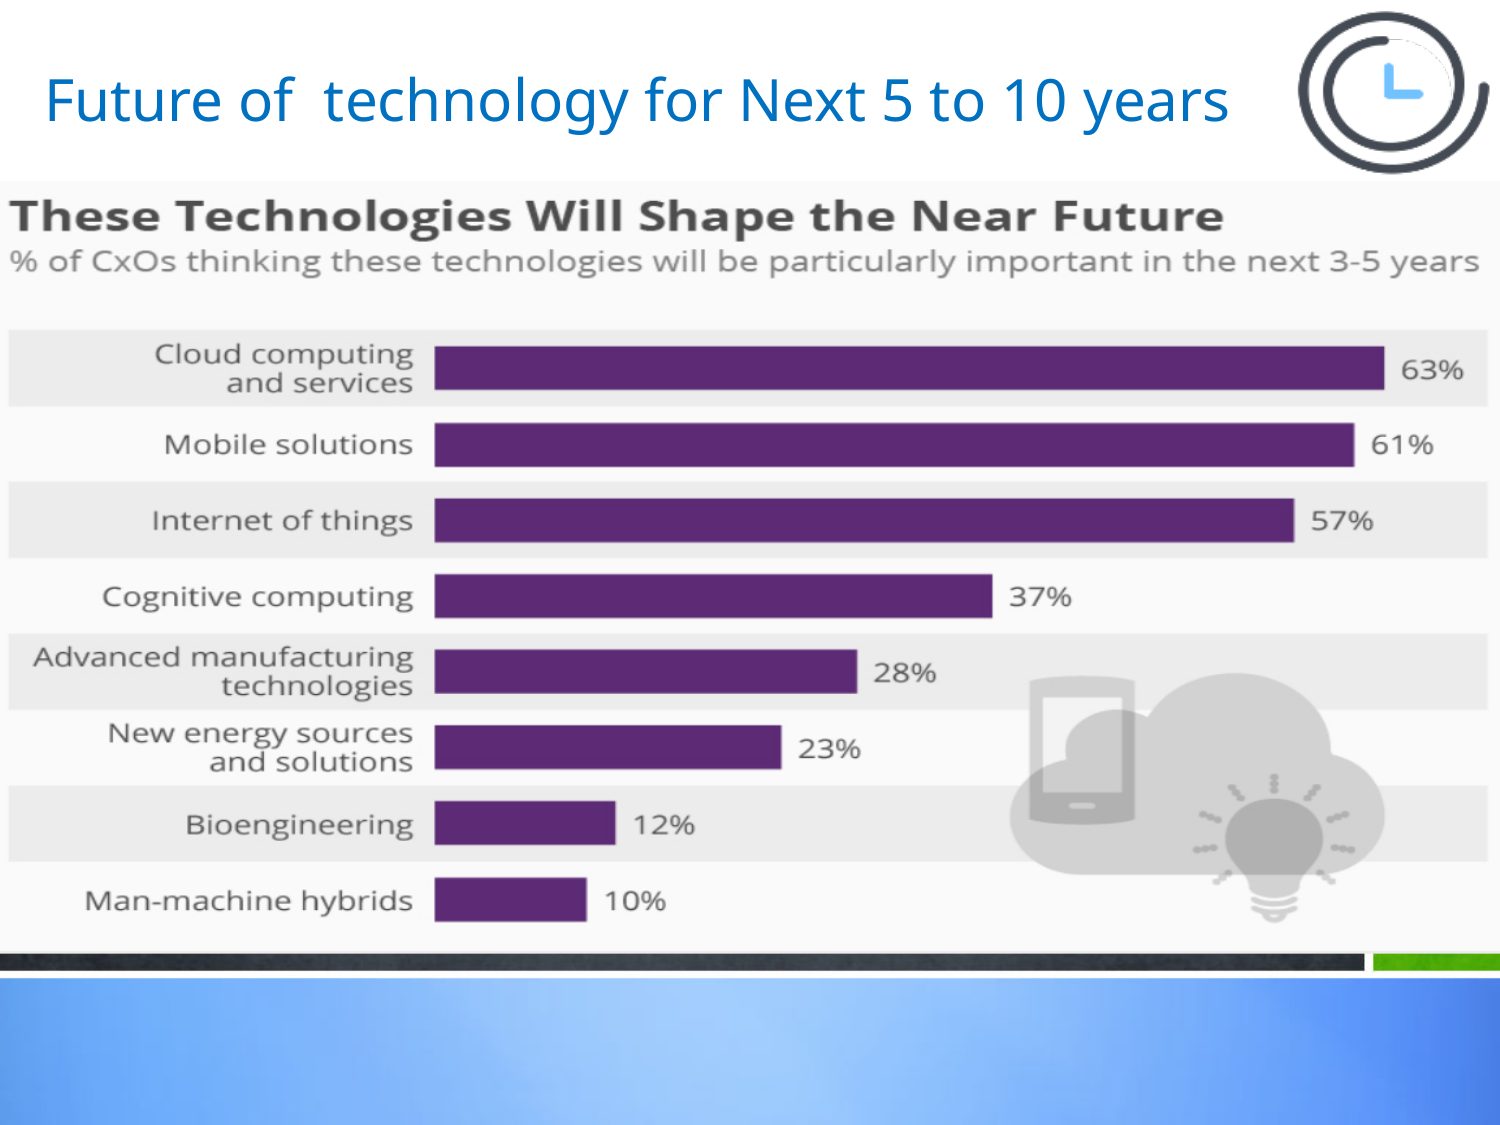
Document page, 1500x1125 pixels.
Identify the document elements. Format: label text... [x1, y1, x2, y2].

text_box Future of technology for Next 5 to 10 years [29, 54, 1283, 161]
picture [0, 0, 1500, 952]
picture [0, 958, 1500, 1125]
